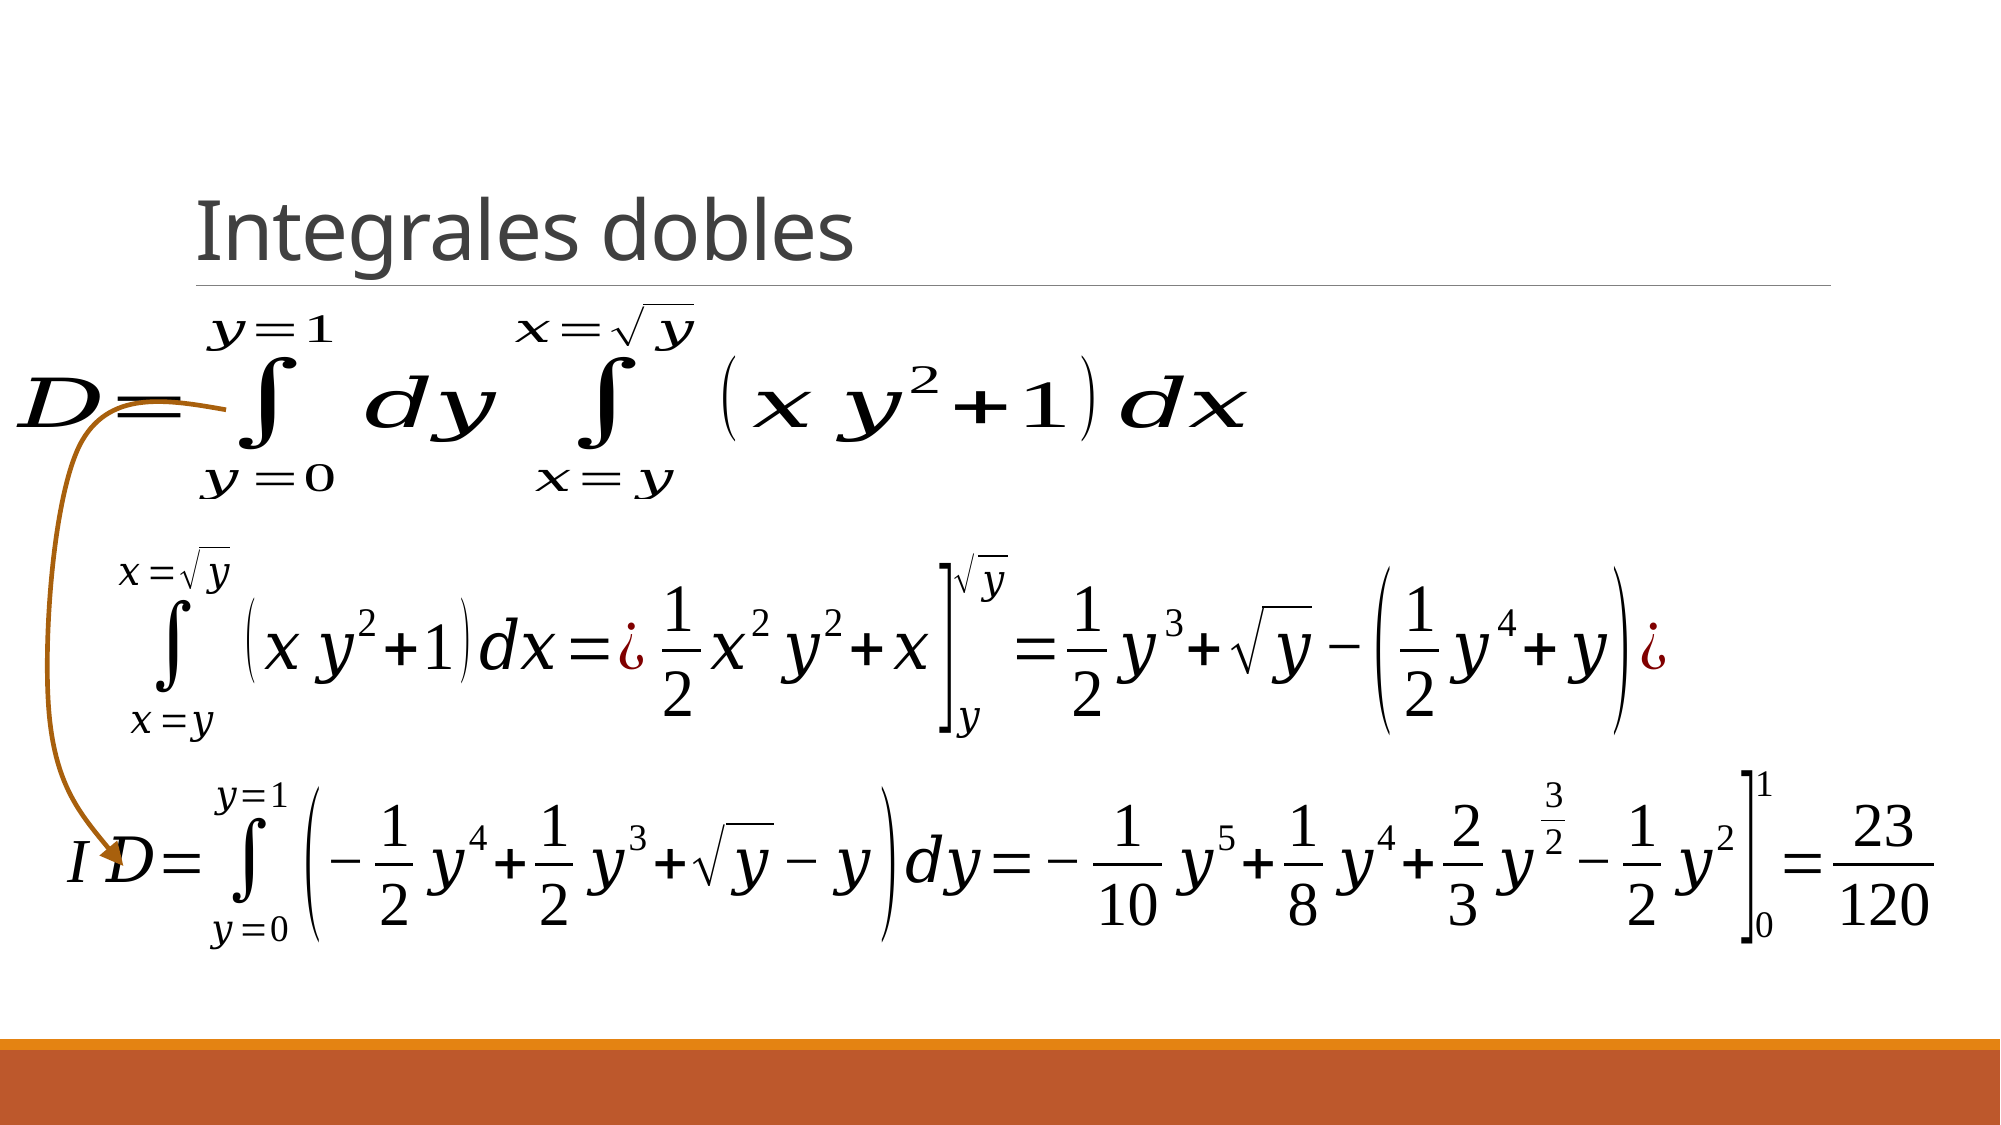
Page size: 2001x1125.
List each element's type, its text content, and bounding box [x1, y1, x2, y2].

text_box [45, 400, 227, 866]
title Integrales dobles [180, 47, 1830, 285]
